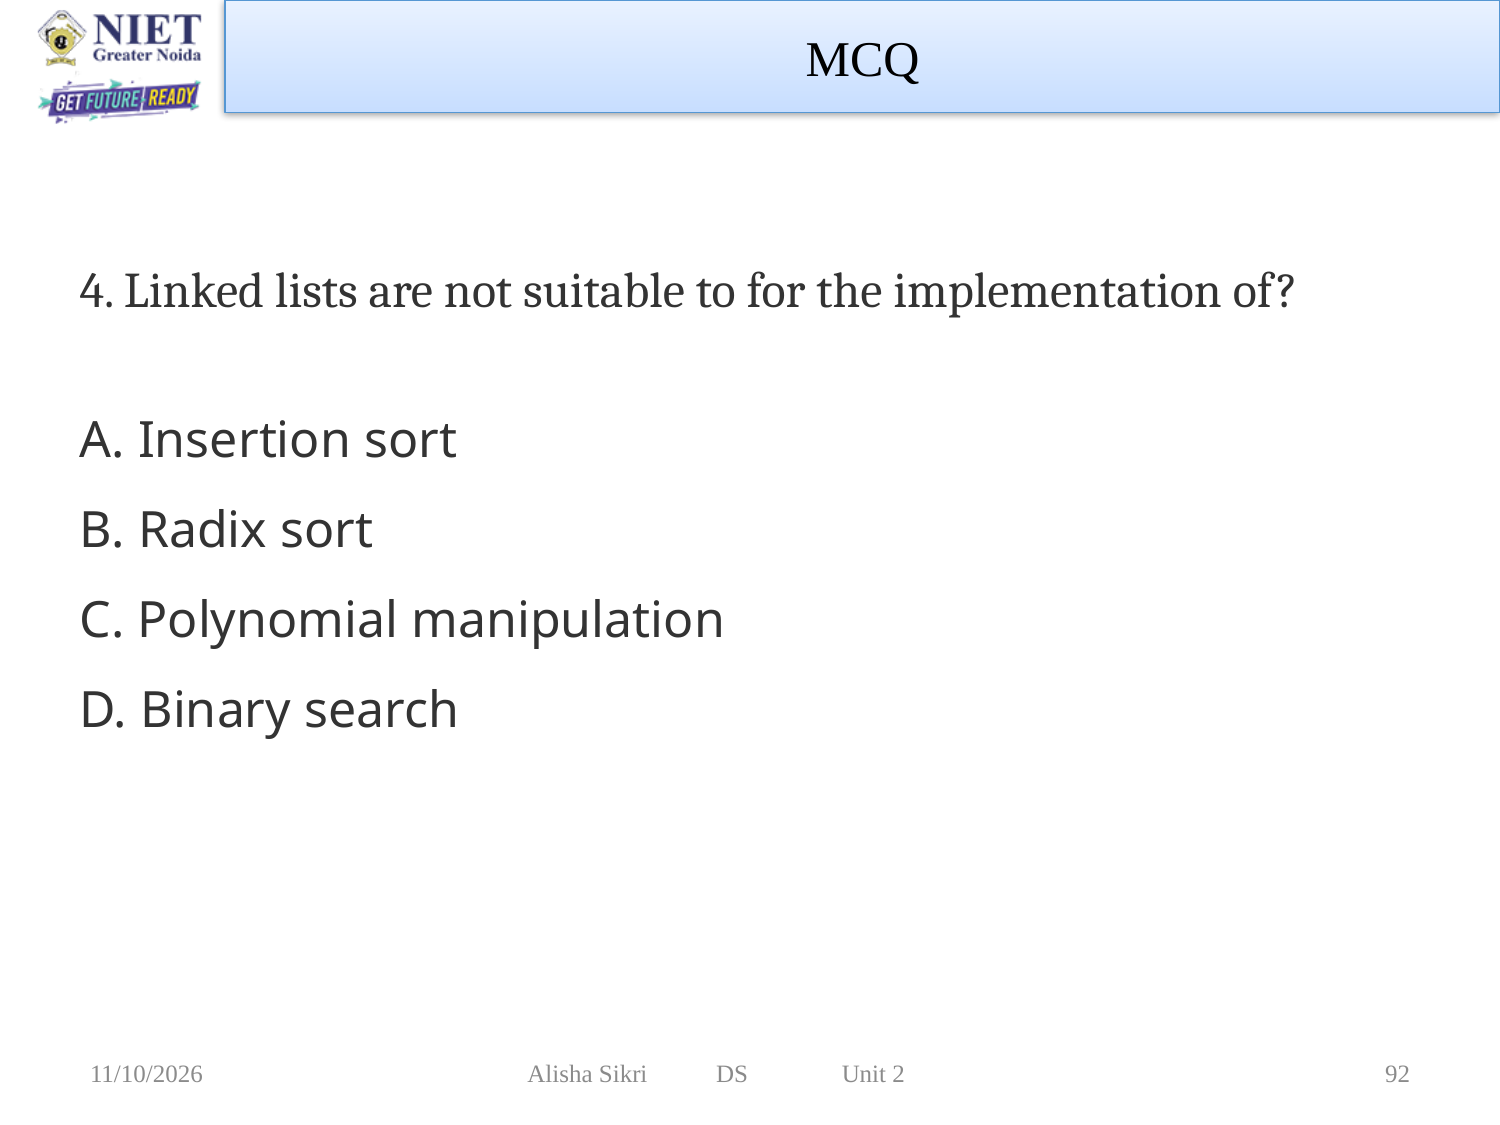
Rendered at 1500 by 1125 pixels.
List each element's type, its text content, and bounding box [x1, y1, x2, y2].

footer Alisha Sikri DS Unit 2 [512, 1042, 988, 1103]
text_box 4. Linked lists are not suitable to for the implementation of? A. Insertion sort B. Radix sort C. Polynomial manipulation D. Binary search [64, 219, 1340, 835]
text_box MCQ [238, 0, 1500, 113]
picture [0, 0, 238, 135]
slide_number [75, 1042, 425, 1103]
slide_number 92 [1074, 1042, 1425, 1103]
